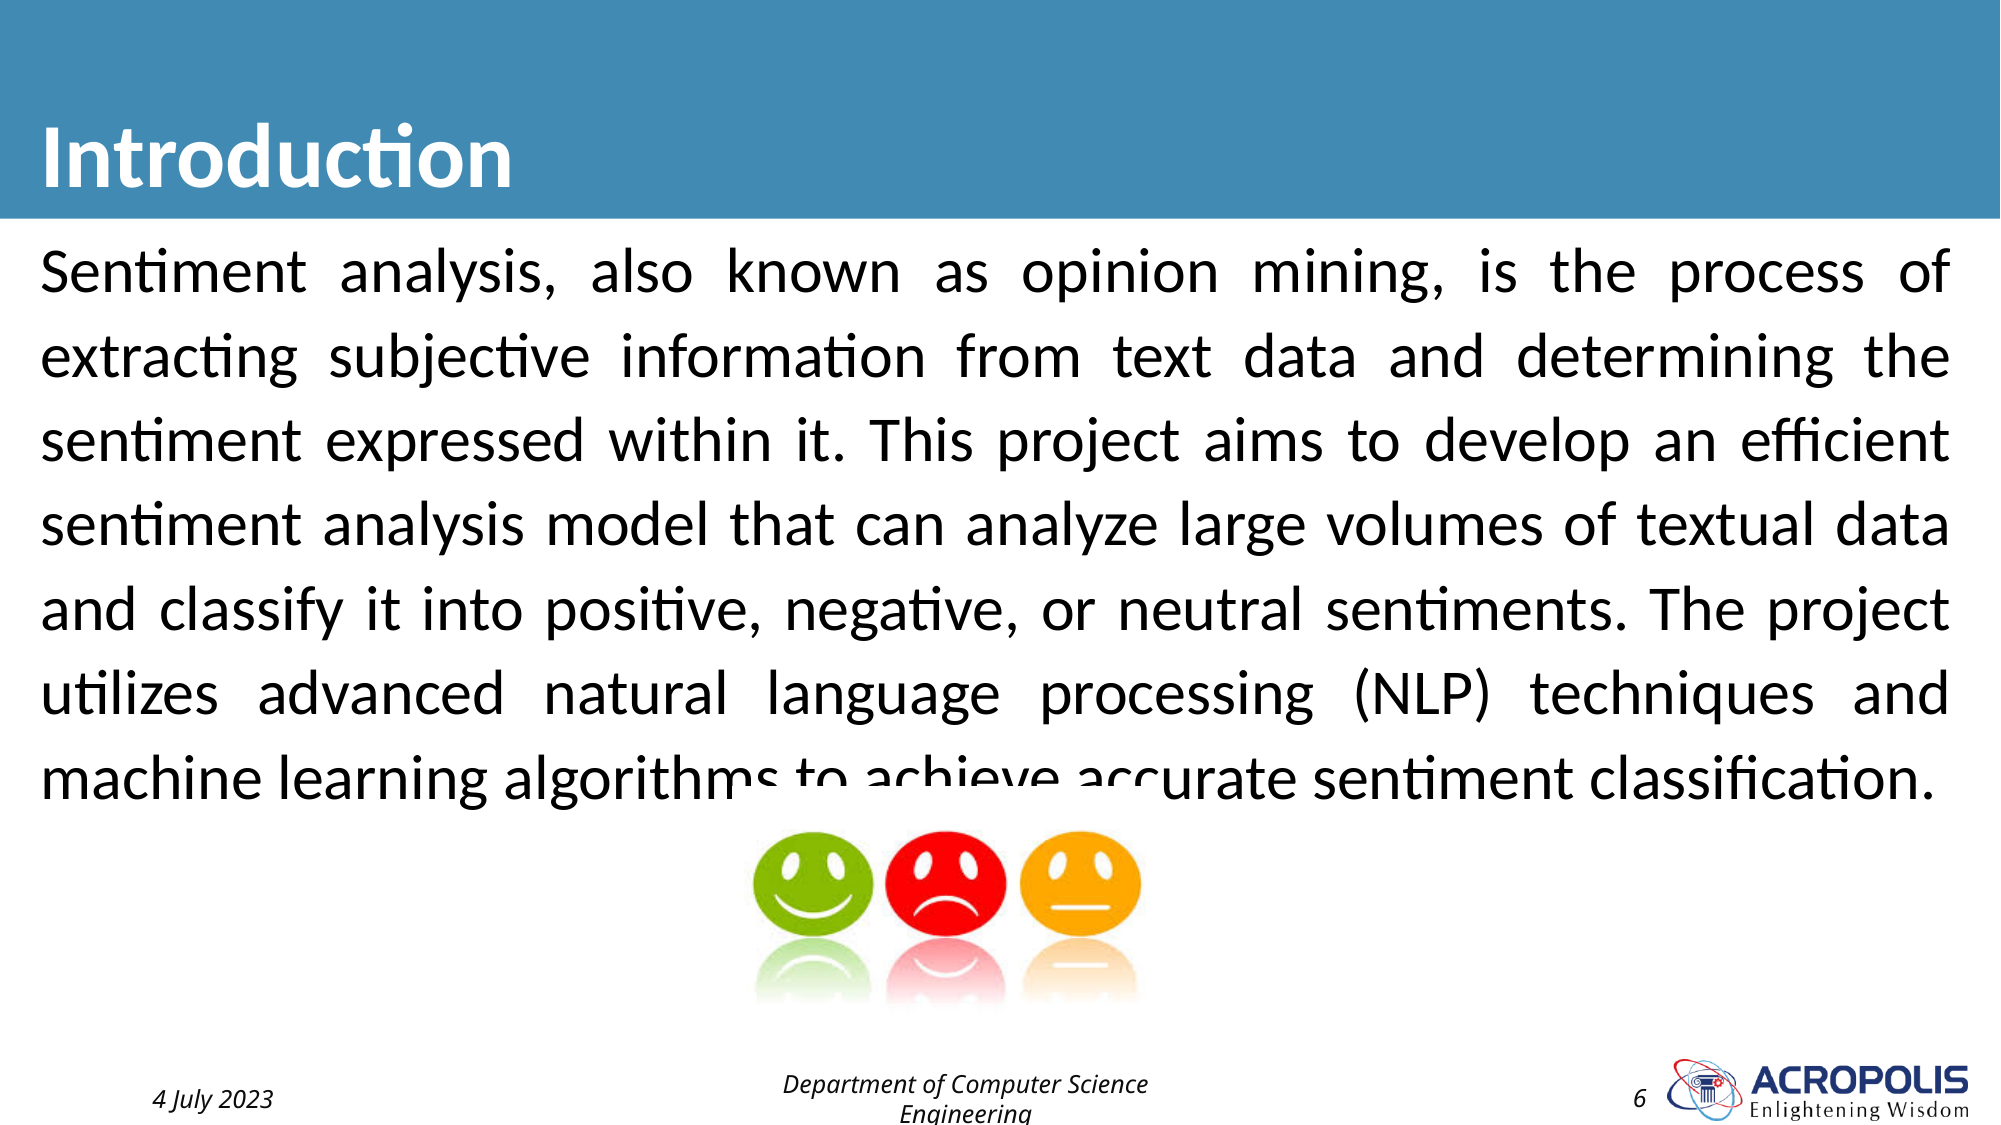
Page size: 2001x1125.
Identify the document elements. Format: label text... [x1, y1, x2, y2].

picture [1667, 1059, 1968, 1121]
title Introduction [25, 0, 1974, 214]
footer Department of Computer Science Engineering [703, 1076, 1229, 1122]
slide_number 6 [1436, 1076, 1662, 1122]
picture [732, 785, 1163, 1036]
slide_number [137, 1076, 663, 1122]
list Sentiment analysis, also known as opinion mining, is the process of extracting subjective information from text data and determining the sentiment expressed within it. This project aims to develop an efficient sentiment analysis model that can analyze large volumes of textual data and classify it into positive, negative, or neutral sentiments. The project utilizes advanced natural language processing (NLP) techniques and machine learning algorithms to achieve accurate sentiment classification. [25, 213, 1969, 911]
